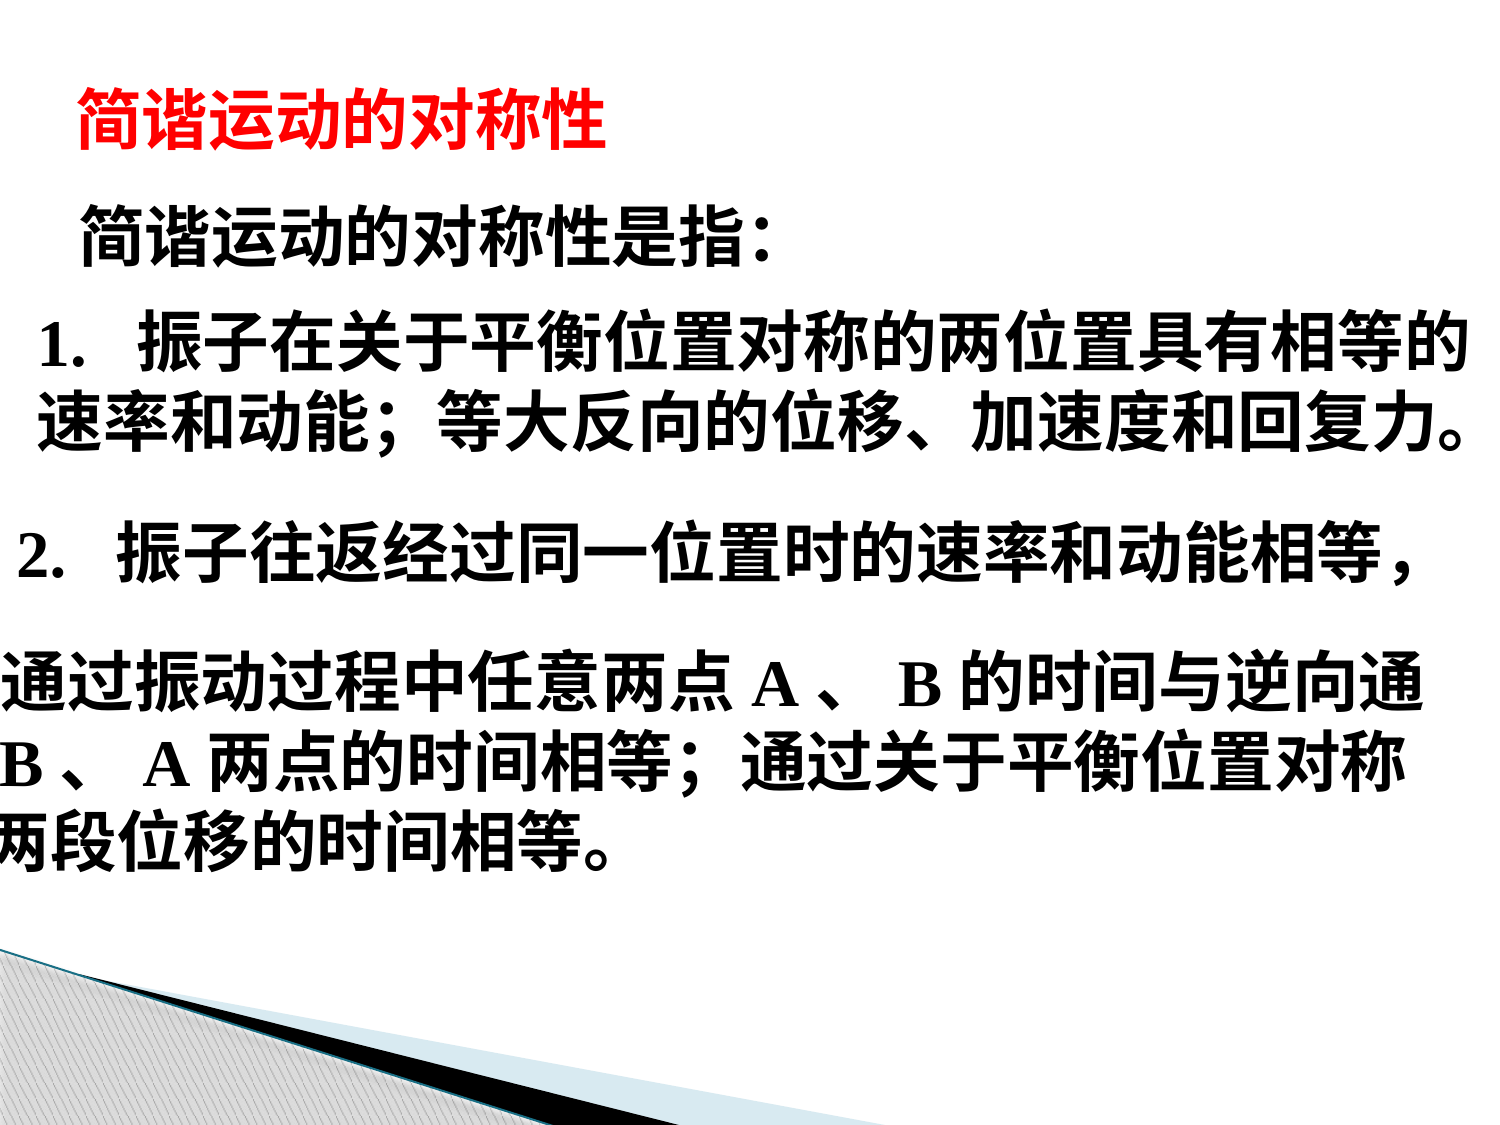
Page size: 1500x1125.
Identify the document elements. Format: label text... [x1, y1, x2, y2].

text_box 通过振动过程中任意两点A、B的时间与逆向通 过B、A两点的时间相等；通过关于平衡位置对称 的两段位移的时间相等。 [0, 632, 1500, 888]
text_box 简谐运动的对称性是指： [63, 187, 828, 283]
text_box 1. 振子在关于平衡位置对称的两位置具有相等的 速率和动能；等大反向的位移、加速度和回复力。 [21, 292, 1500, 468]
text_box 2. 振子往返经过同一位置时的速率和动能相等， [1, 503, 1482, 599]
text_box 简谐运动的对称性 [60, 70, 640, 165]
